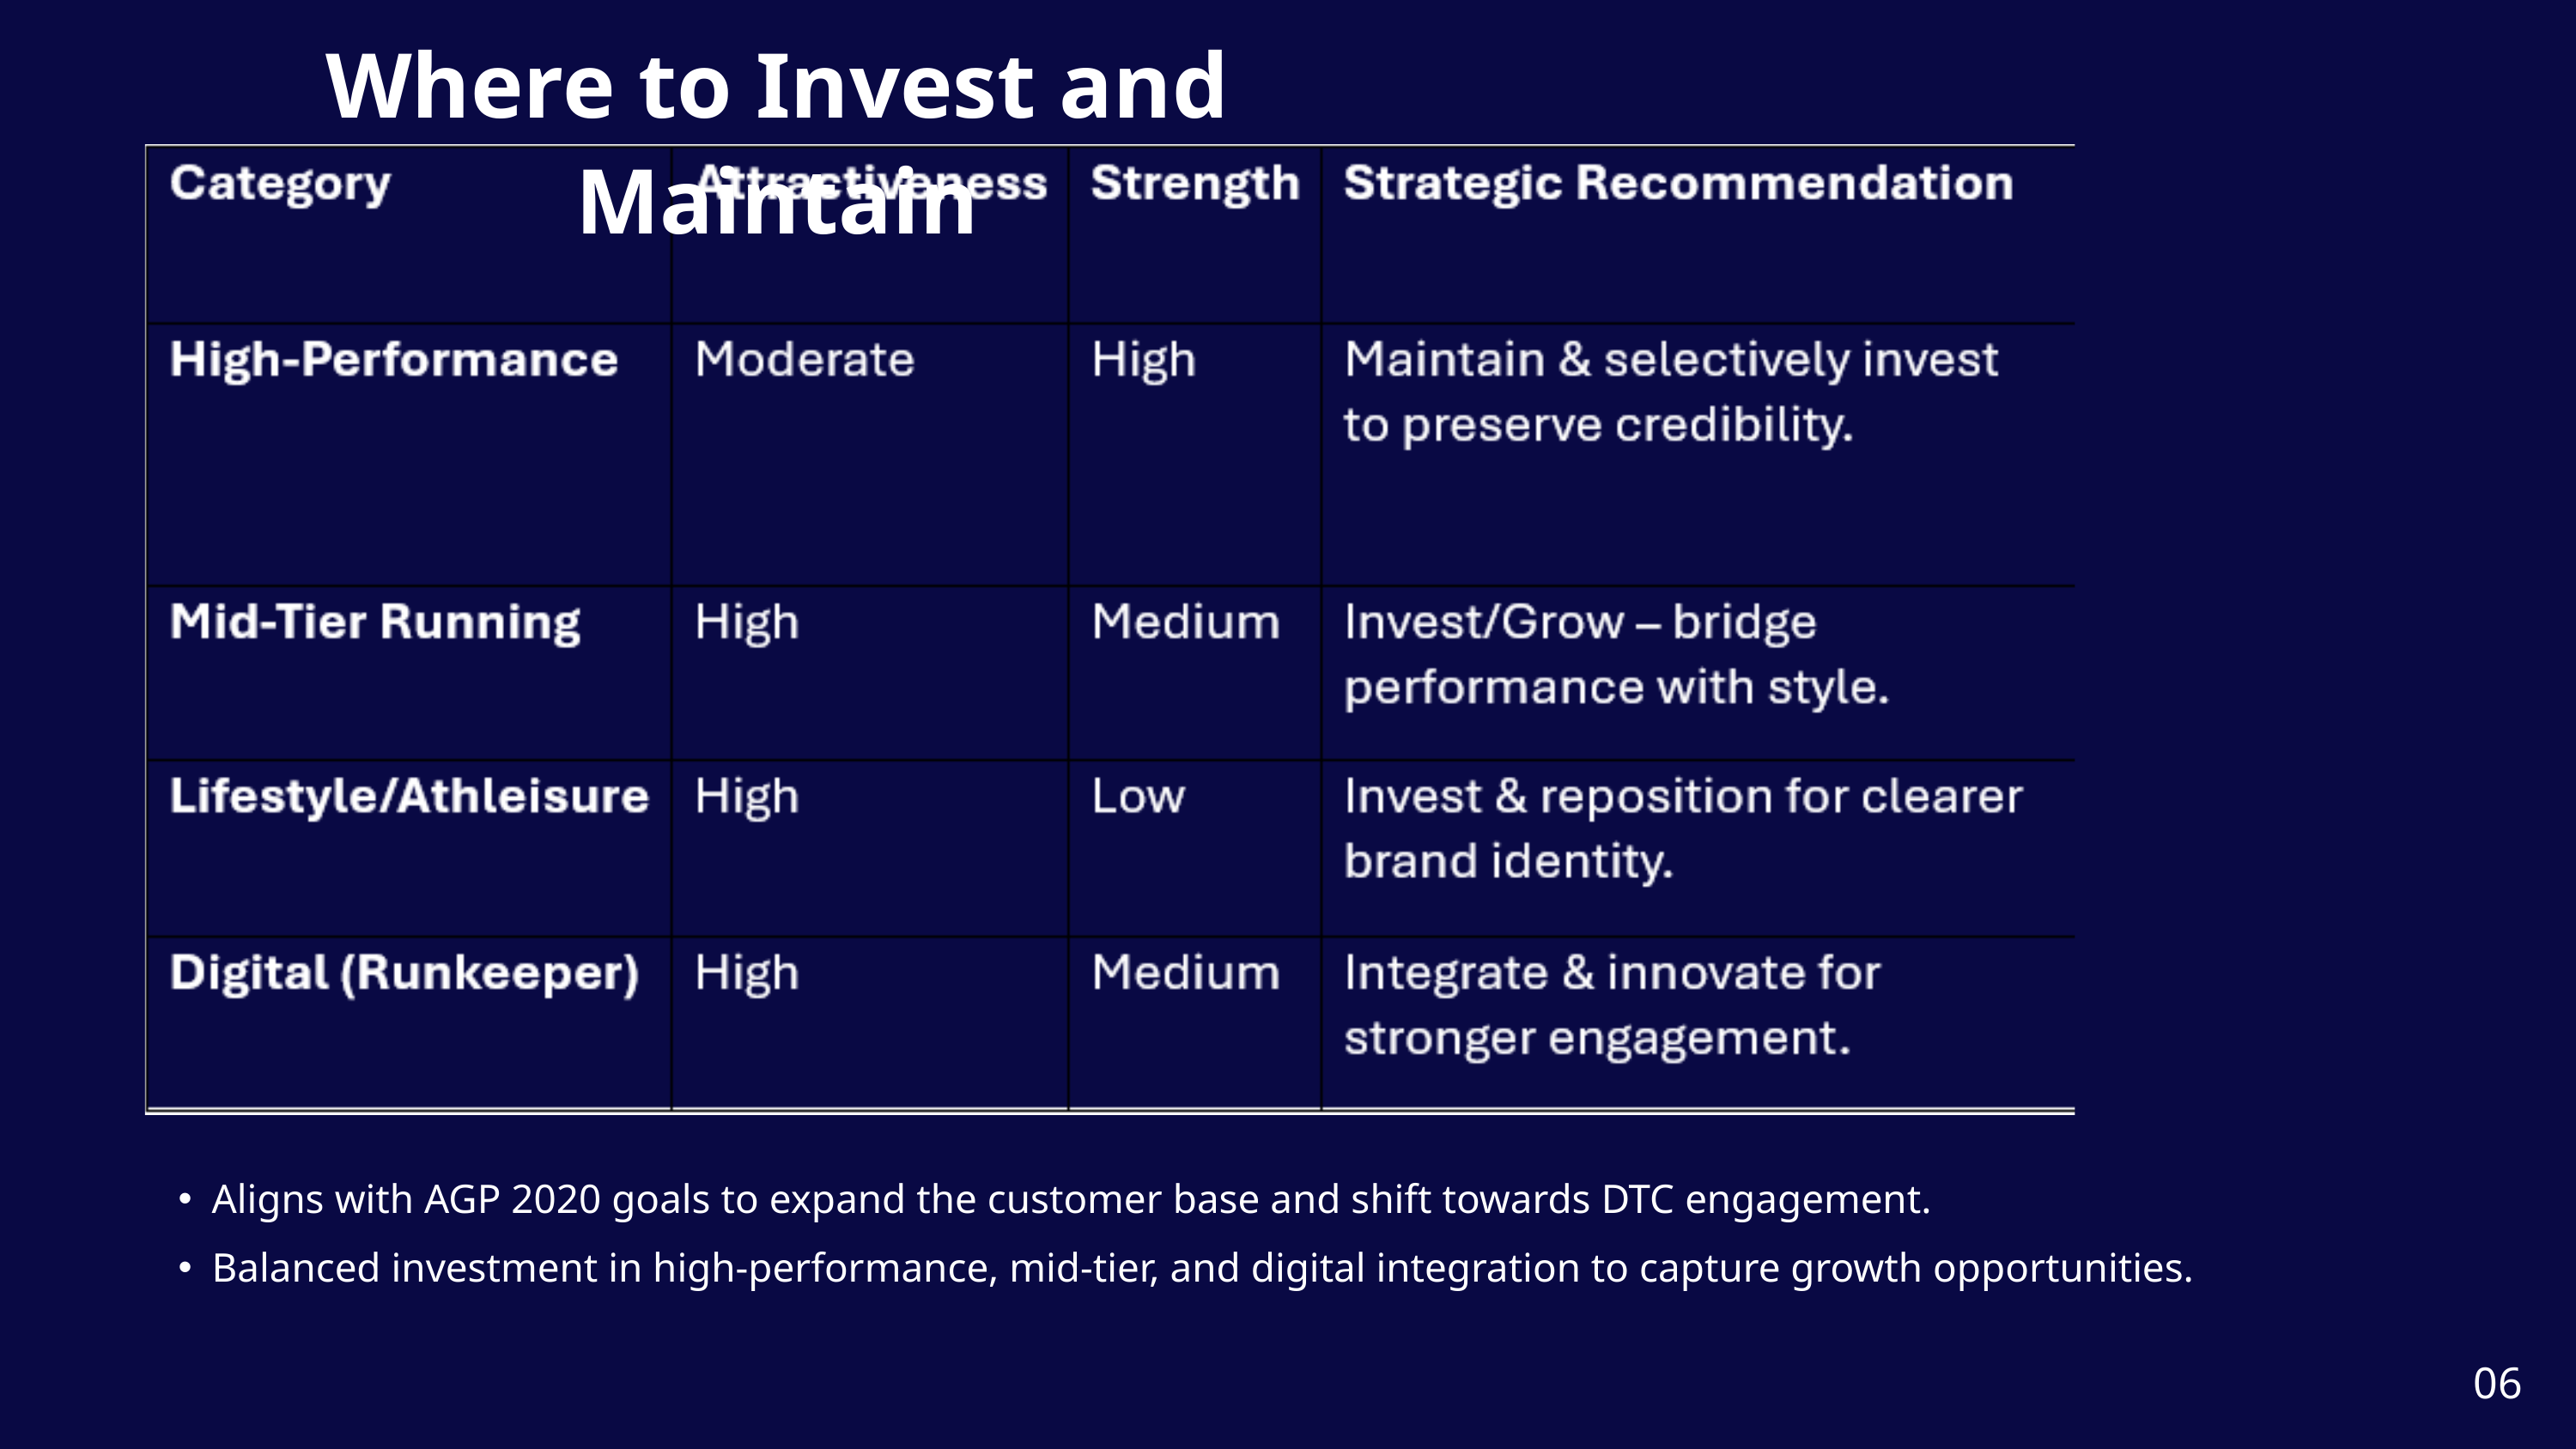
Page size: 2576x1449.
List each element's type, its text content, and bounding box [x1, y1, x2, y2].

text_box [144, 144, 2075, 1115]
text_box Where to Invest and Maintain [144, 19, 1411, 252]
text_box 06 [2469, 1347, 2527, 1408]
text_box Aligns with AGP 2020 goals to expand the customer base and shift towards DTC engagement. Balanced investment in high-performance, mid-tier, and digital integration to capture growth opportunities. [144, 1152, 2245, 1290]
